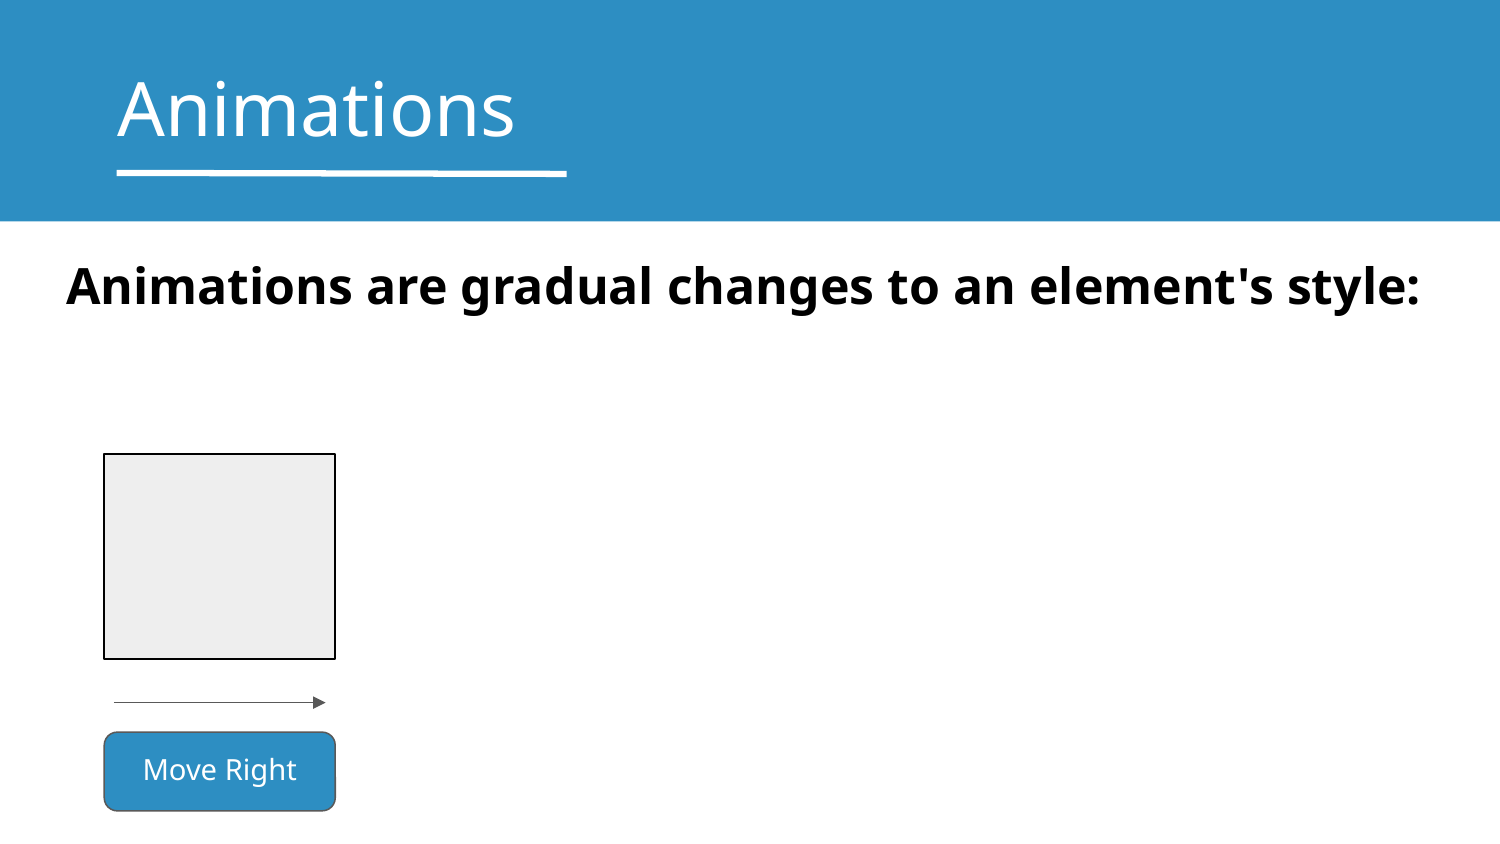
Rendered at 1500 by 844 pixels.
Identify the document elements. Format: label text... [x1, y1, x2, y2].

text_box Move Right [104, 732, 336, 811]
list Animations are gradual changes to an element's style: [51, 230, 1449, 791]
text_box [104, 453, 336, 660]
title Animations [102, 46, 1500, 141]
